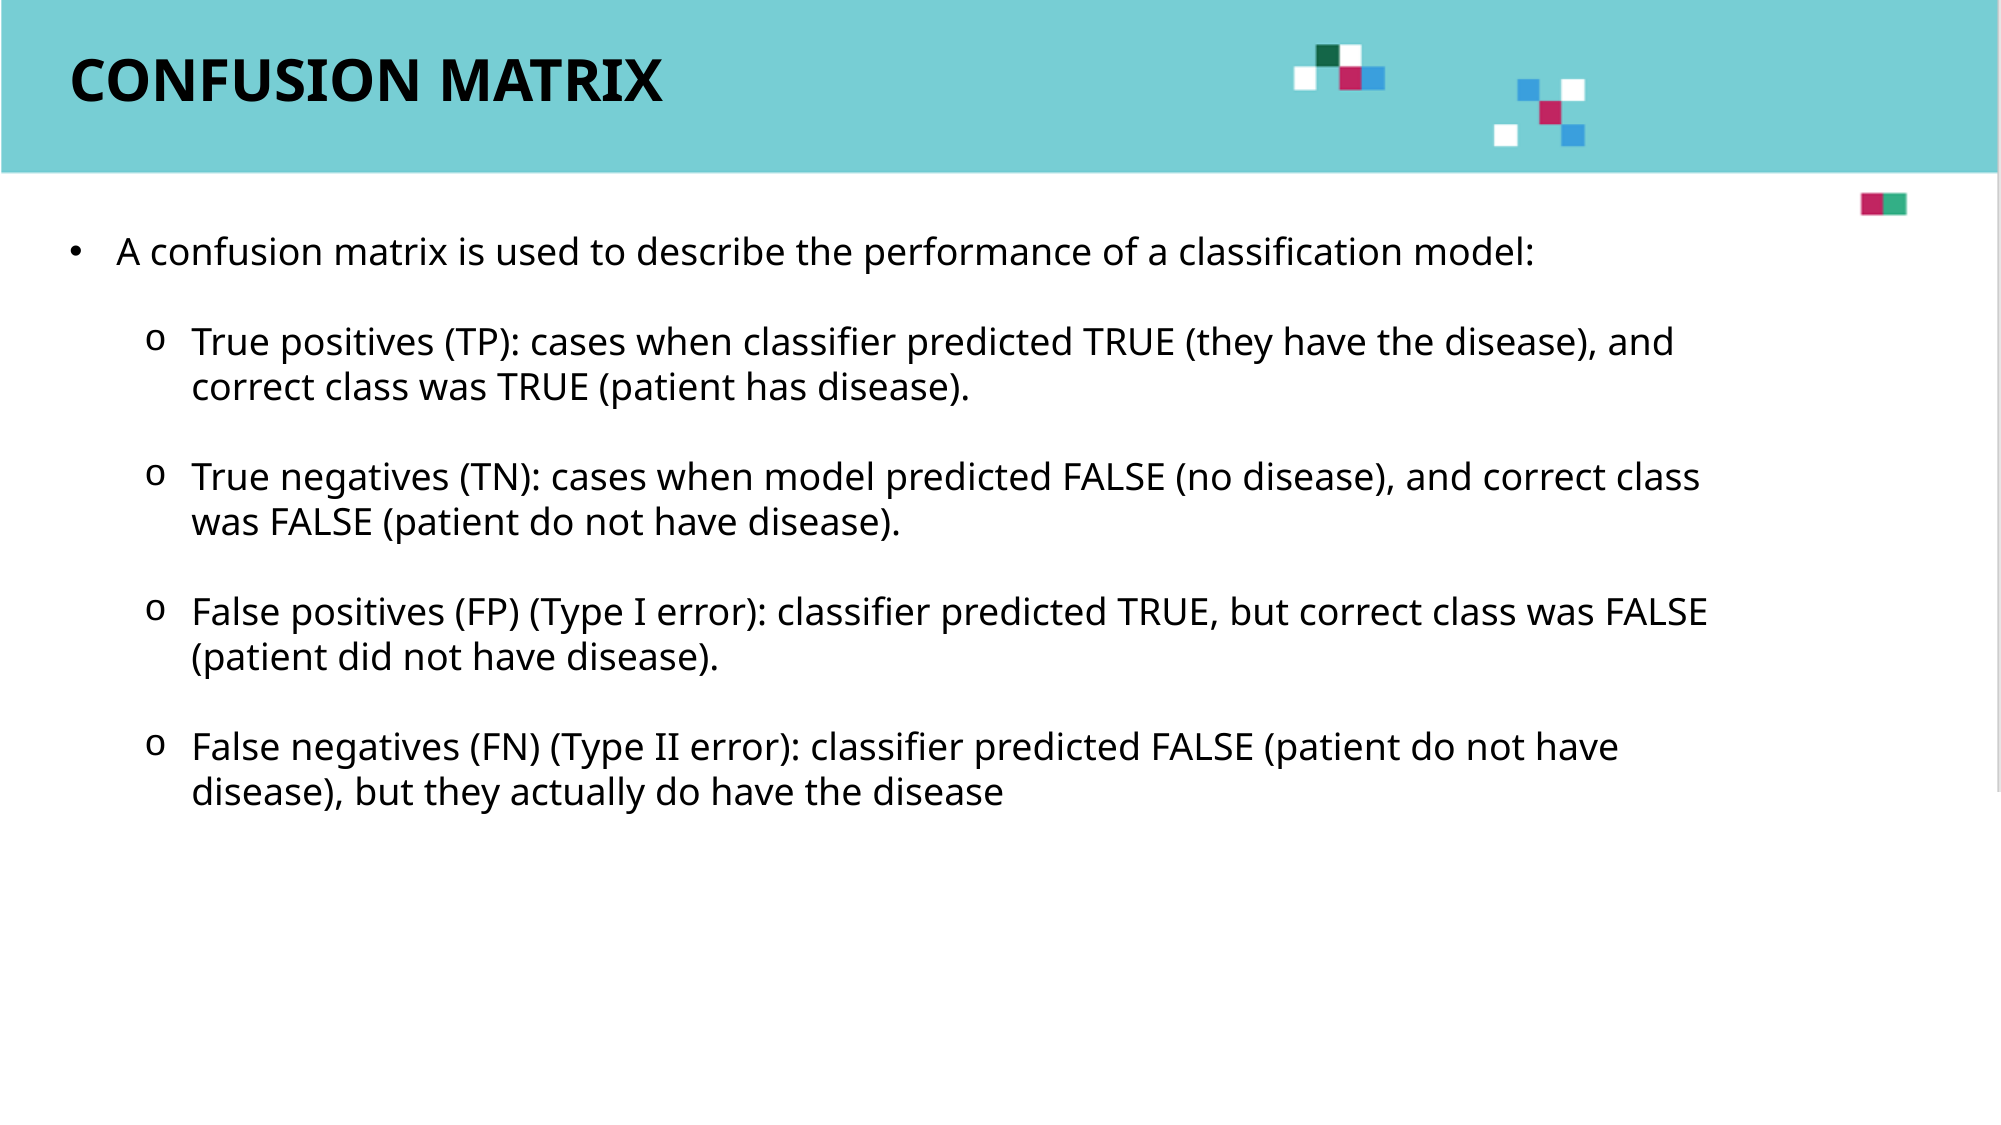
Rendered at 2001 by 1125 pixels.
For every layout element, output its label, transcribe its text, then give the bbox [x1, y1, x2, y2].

picture [1, 0, 2001, 792]
text_box A confusion matrix is used to describe the performance of a classiﬁcation model: True positives (TP): cases when classiﬁer predicted TRUE (they have the disease), and correct class was TRUE (patient has disease). True negatives (TN): cases when model predicted FALSE (no disease), and correct class was FALSE (patient do not have disease). False positives (FP) (Type I error): classiﬁer predicted TRUE, but correct class was FALSE (patient did not have disease). False negatives (FN) (Type II error): classiﬁer predicted FALSE (patient do not have disease), but they actually do have the disease [54, 792, 1750, 821]
